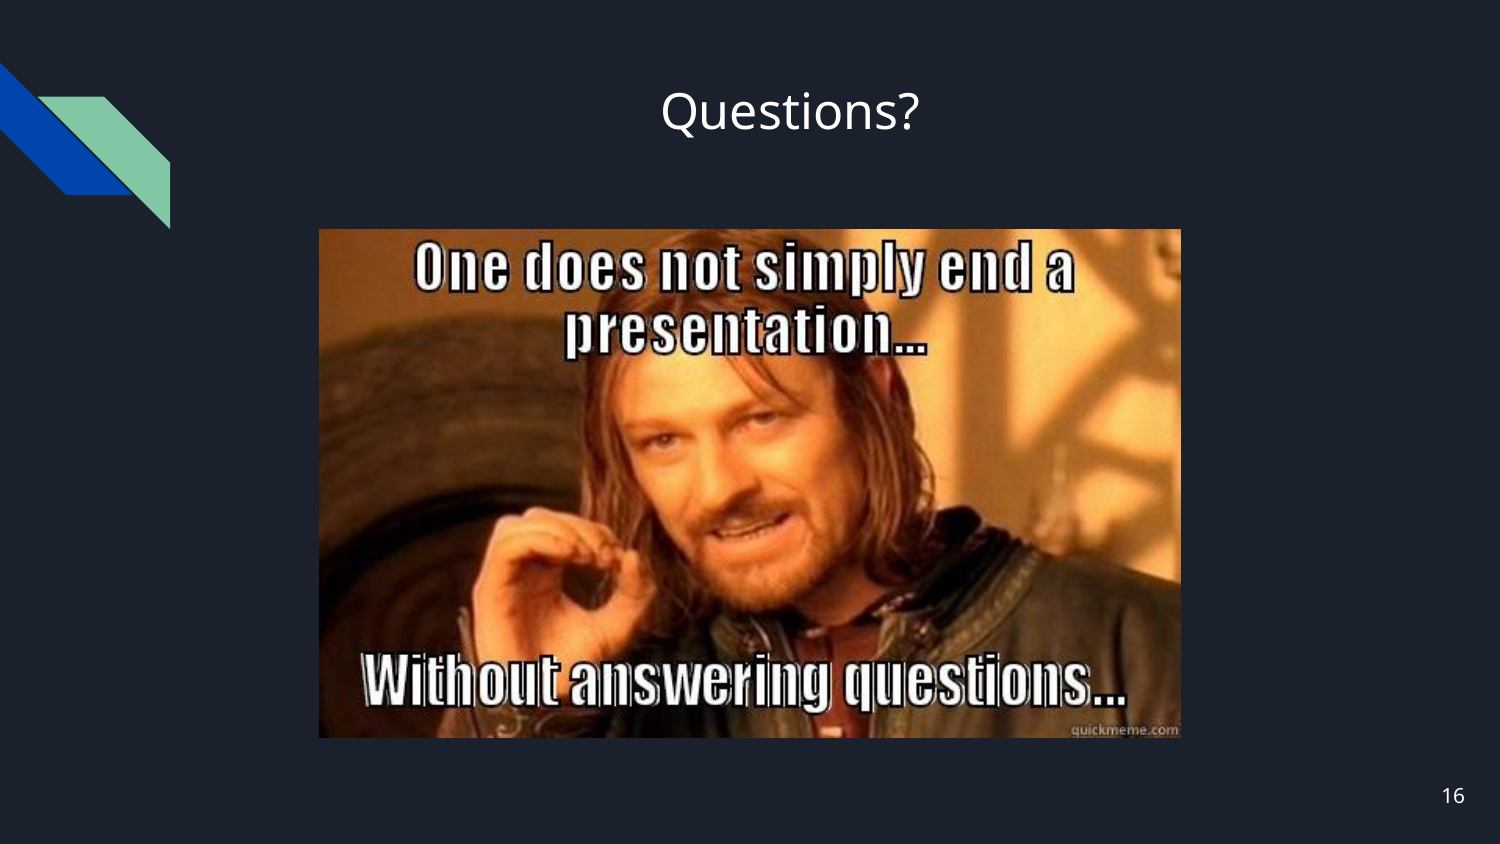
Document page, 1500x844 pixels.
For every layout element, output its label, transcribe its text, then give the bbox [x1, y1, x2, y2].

title Questions? [212, 64, 1368, 215]
slide_number ‹#› [1389, 764, 1480, 830]
picture [319, 229, 1181, 738]
